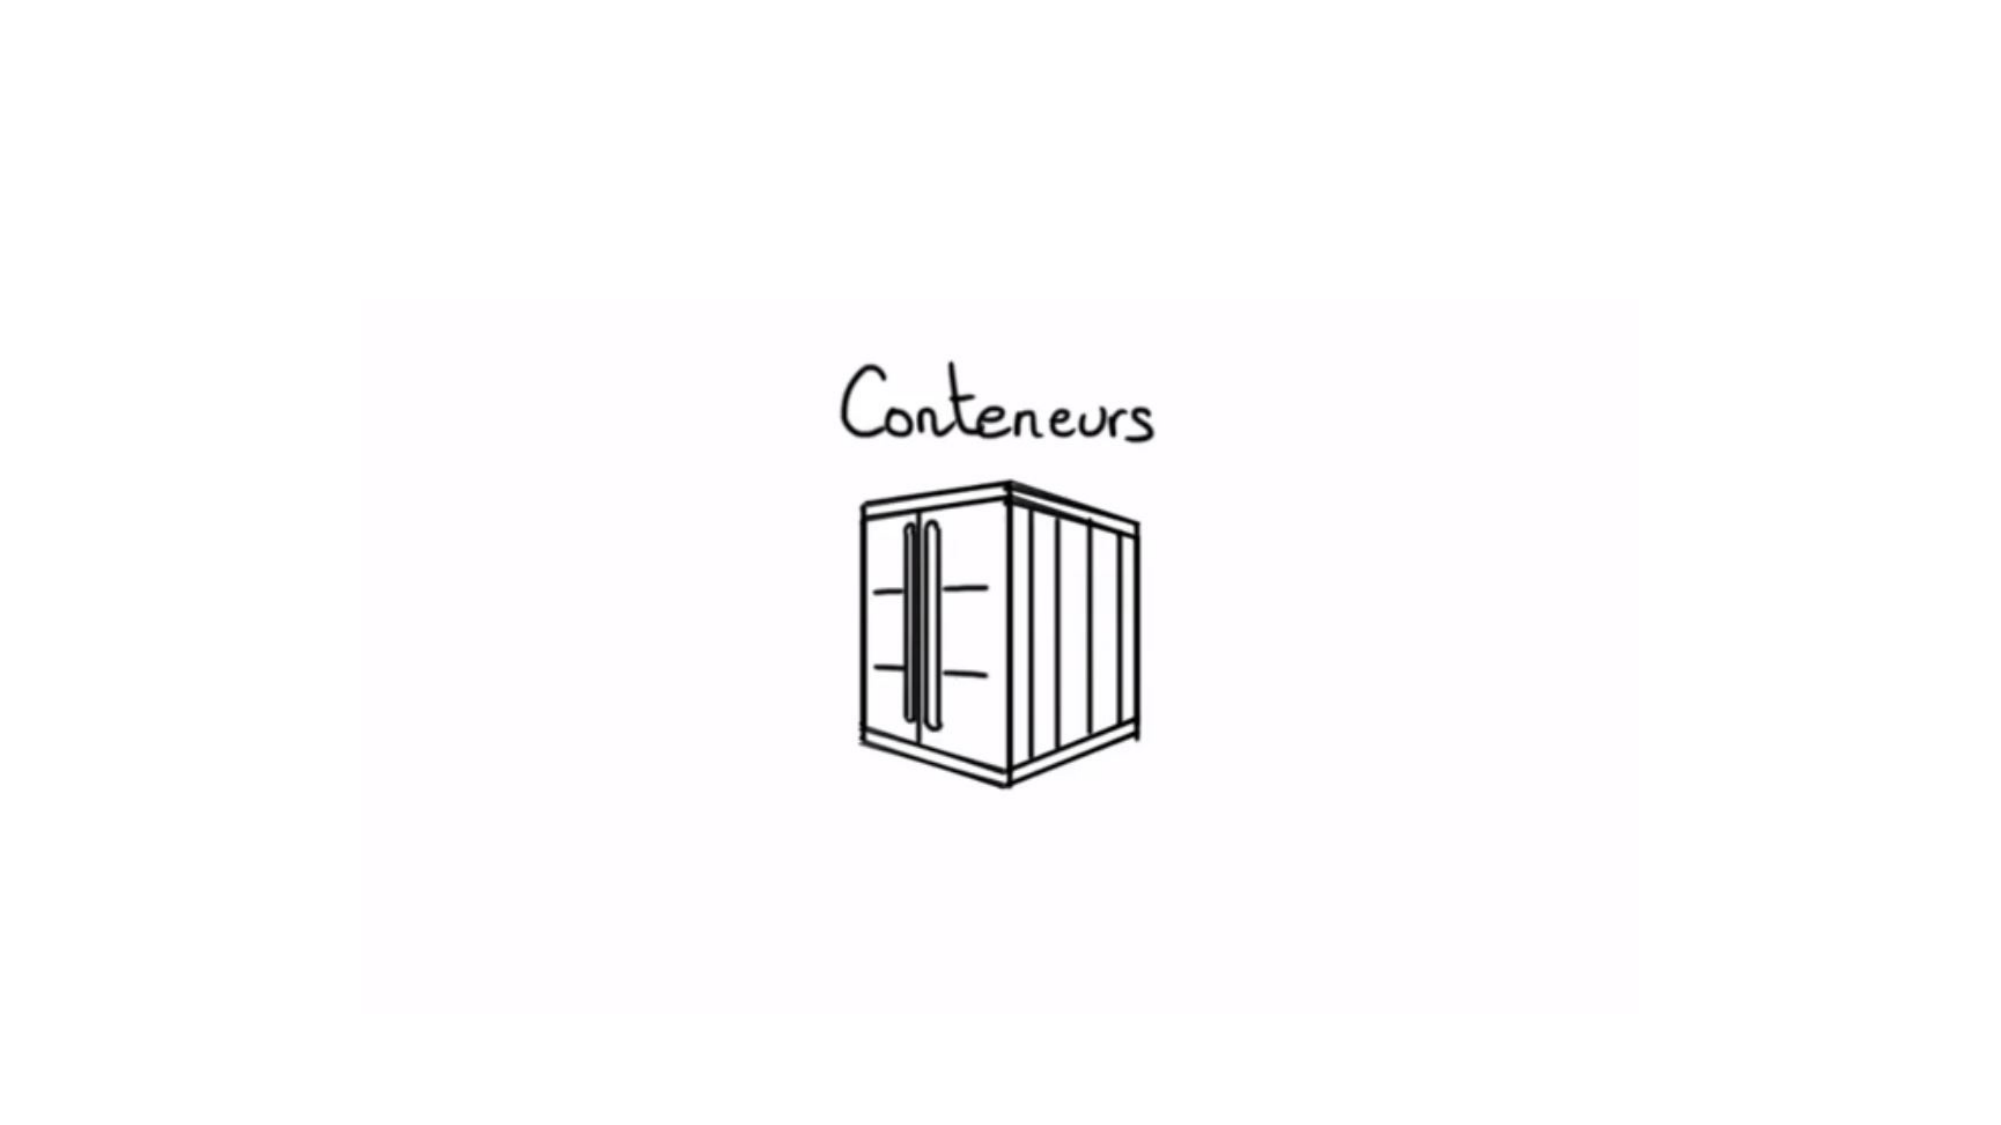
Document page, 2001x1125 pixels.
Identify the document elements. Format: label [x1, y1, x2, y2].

list [361, 299, 1639, 1014]
